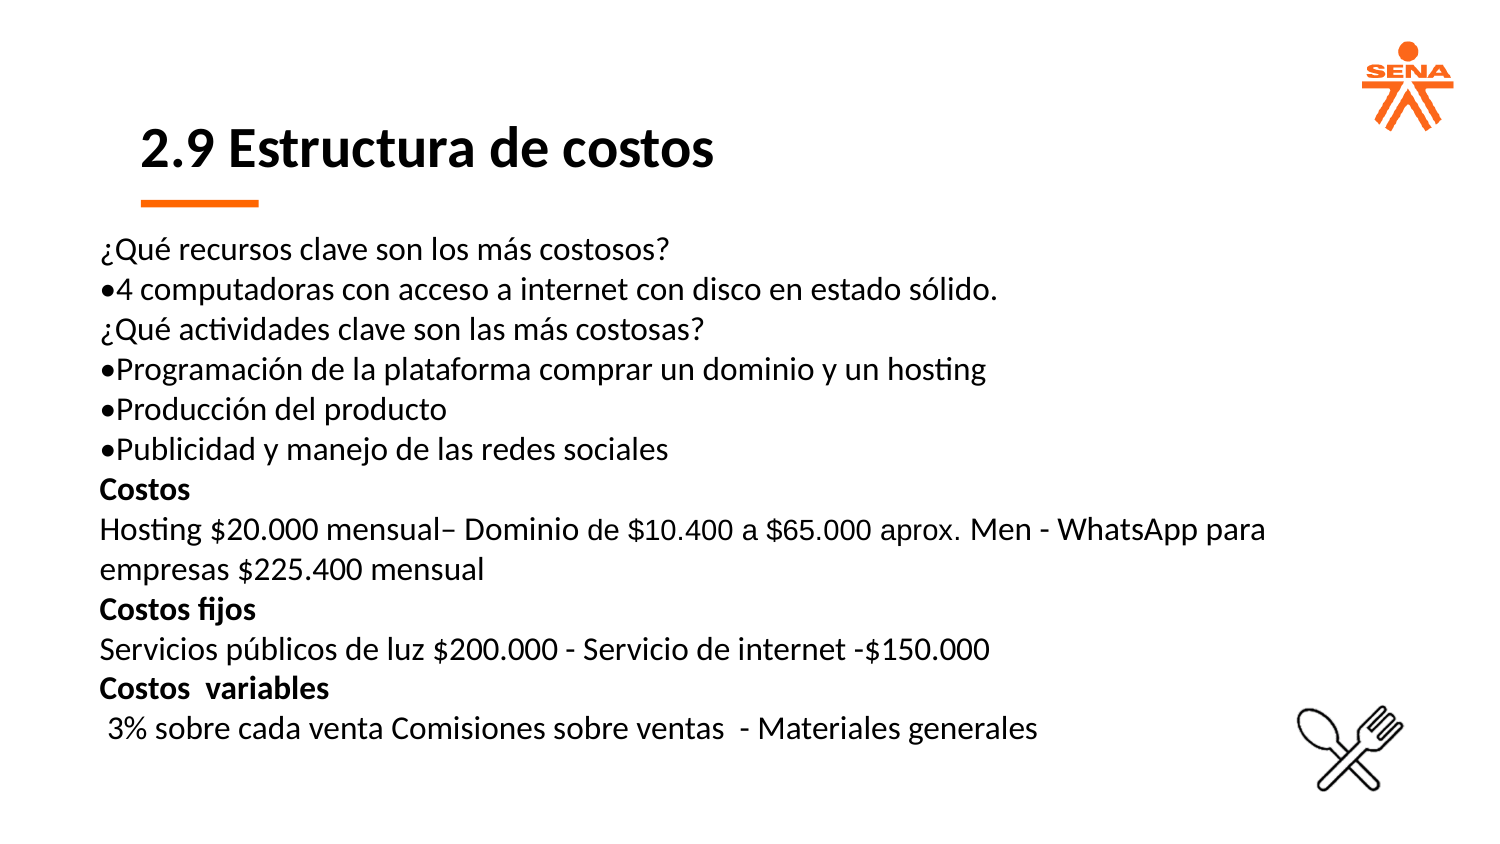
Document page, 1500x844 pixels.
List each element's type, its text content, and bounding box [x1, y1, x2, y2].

text_box [140, 199, 259, 208]
text_box 2.9 Estructura de costos [125, 101, 1284, 187]
picture [1330, 0, 1500, 156]
picture [1290, 694, 1406, 810]
text_box ¿Qué recursos clave son los más costosos? •4 computadoras con acceso a internet con disco en estado sólido. ¿Qué actividades clave son las más costosas? •Programación de la plataforma comprar un dominio y un hosting •Producción del producto •Publicidad y manejo de las redes sociales Costos Hosting $20.000 mensual– Dominio de $10.400 a $65.000 aprox. Men - WhatsApp para empresas $225.400 mensual Costos fijos Servicios públicos de luz $200.000 - Servicio de internet -$150.000 Costos variables 3% sobre cada venta Comisiones sobre ventas - Materiales generales [84, 219, 1397, 754]
